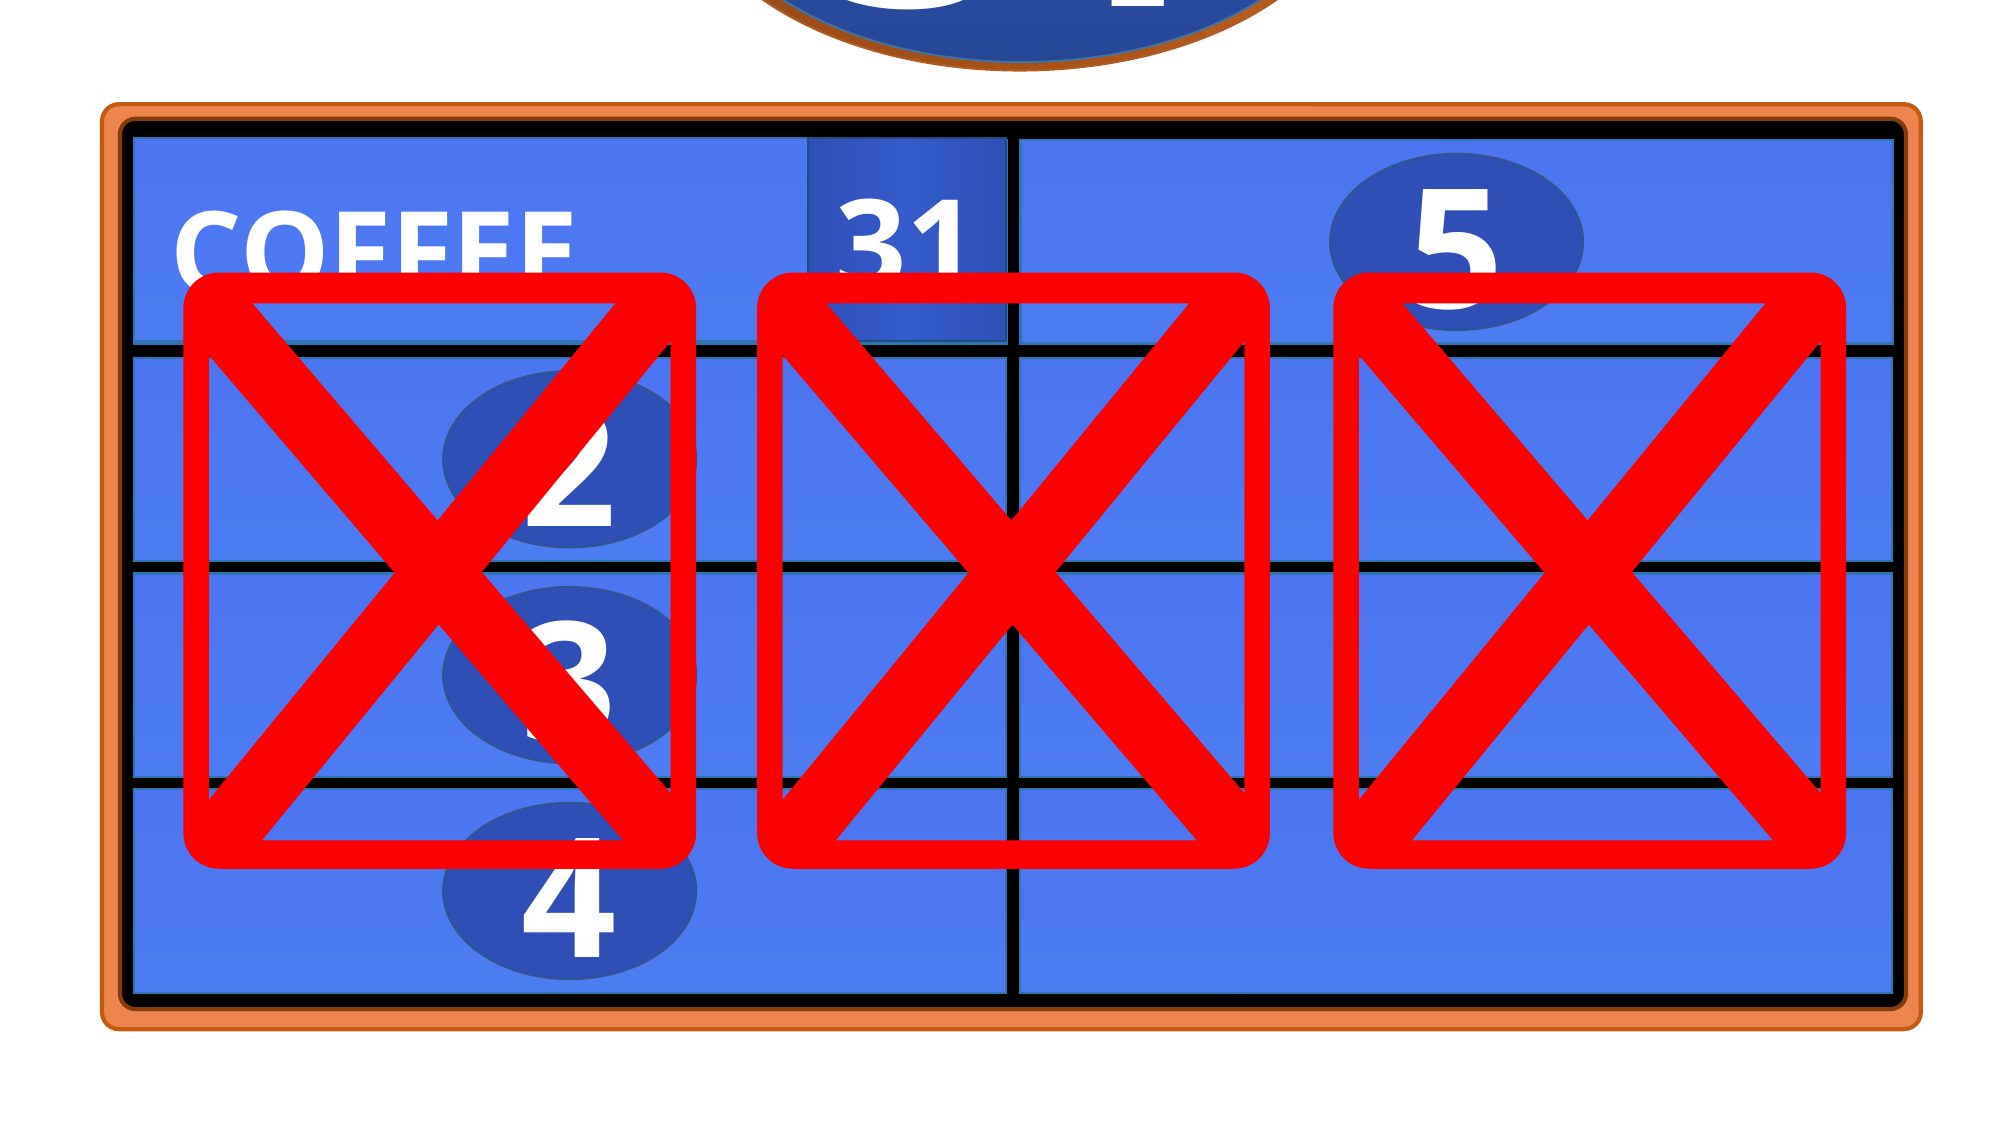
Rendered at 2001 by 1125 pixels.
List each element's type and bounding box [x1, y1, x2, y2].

text_box [102, 104, 1921, 1030]
text_box [1020, 140, 1893, 344]
text_box [679, 0, 1361, 71]
text_box [133, 137, 1006, 341]
text_box [133, 573, 183, 777]
text_box [133, 789, 1006, 993]
text_box [183, 272, 1847, 869]
text_box [133, 357, 183, 561]
